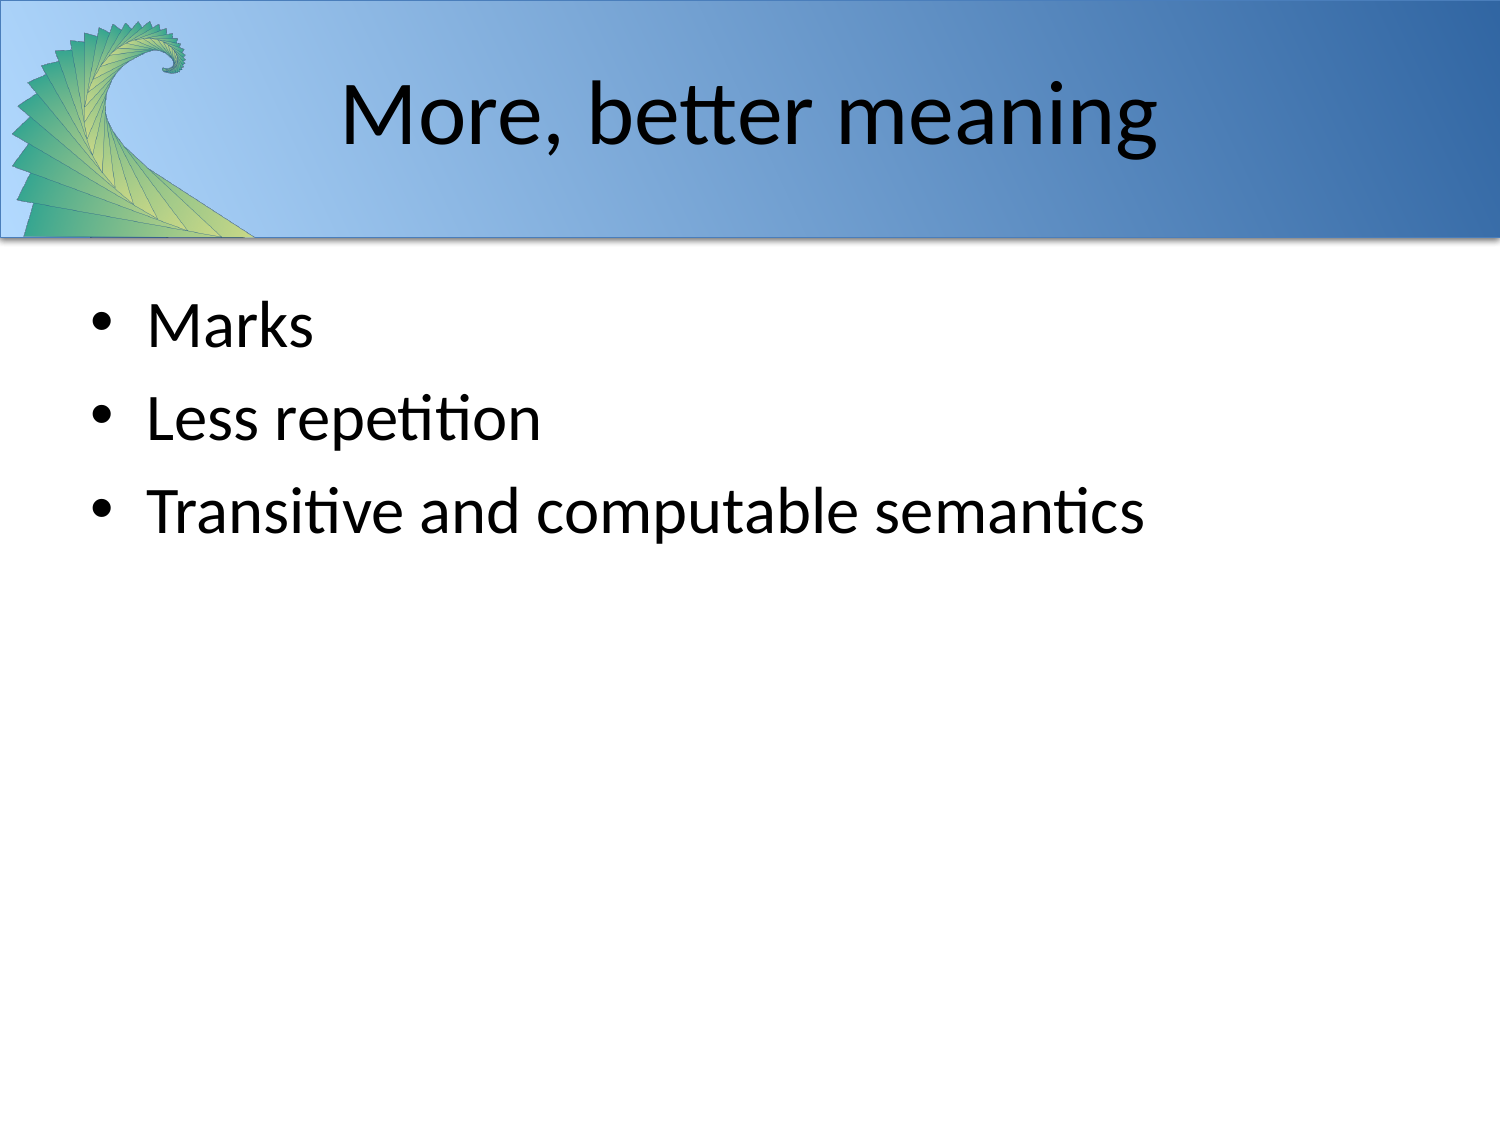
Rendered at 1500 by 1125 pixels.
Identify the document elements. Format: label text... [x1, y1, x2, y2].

title More, better meaning [75, 13, 1425, 202]
picture [12, 21, 255, 238]
list Marks Less repetition Transitive and computable semantics [75, 272, 1425, 1016]
